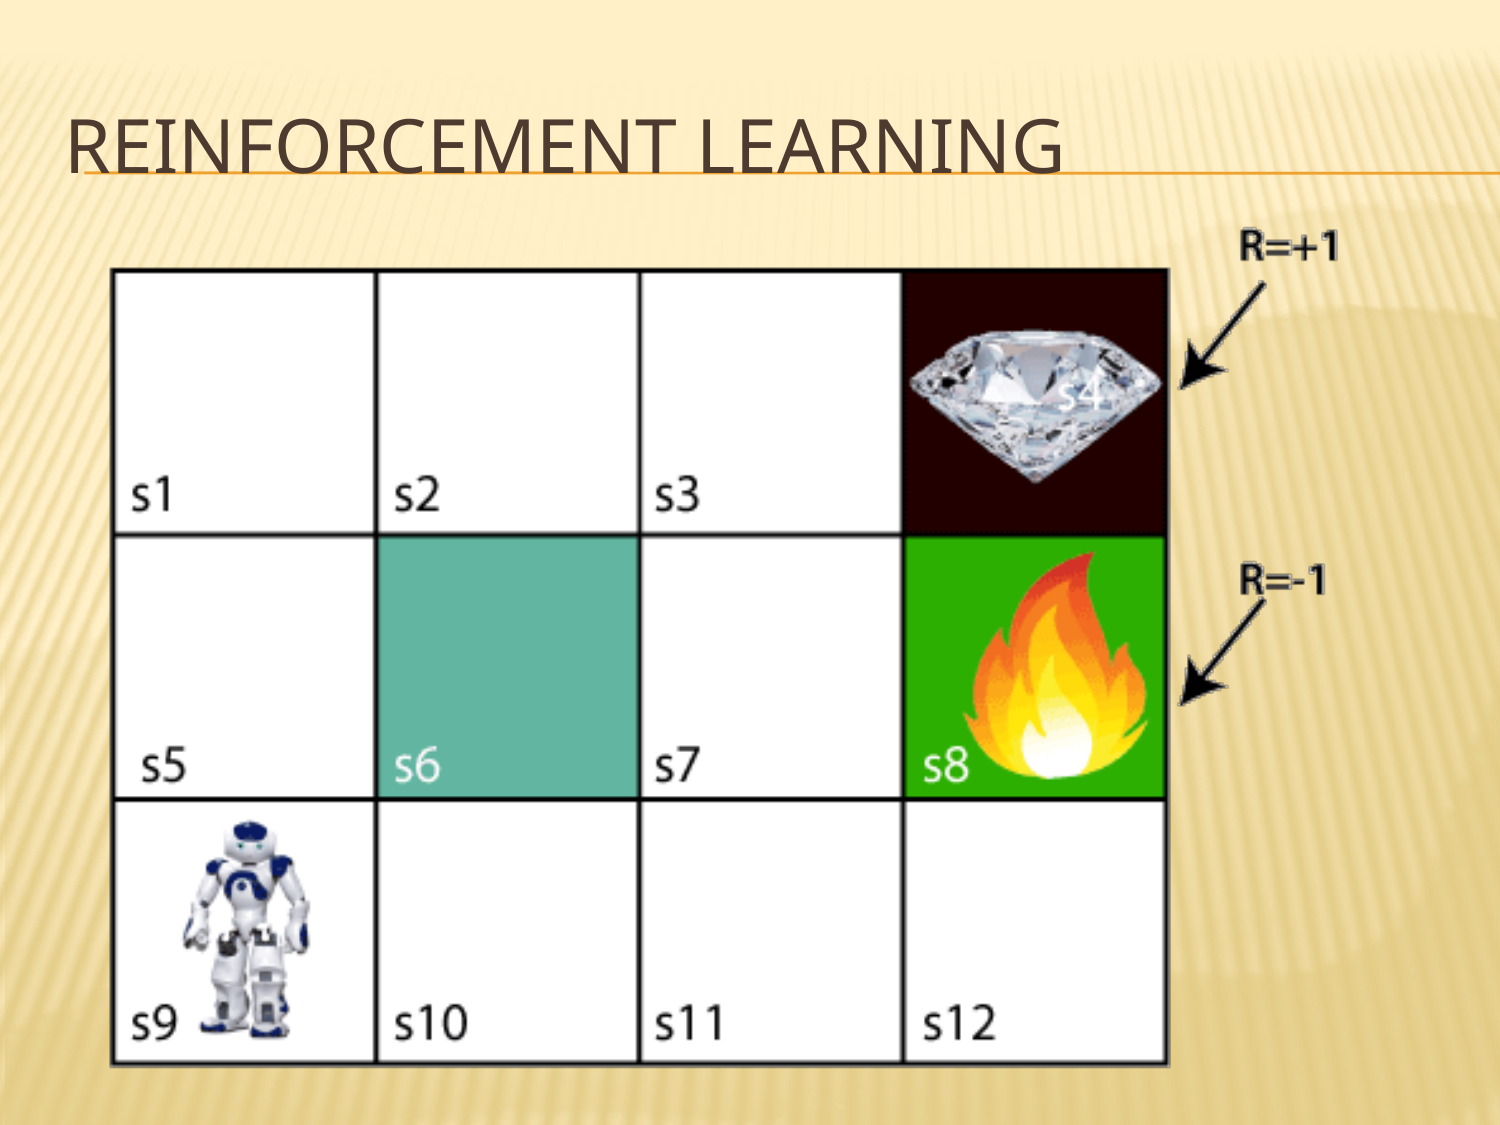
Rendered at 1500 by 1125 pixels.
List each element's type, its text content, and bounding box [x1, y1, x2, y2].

picture [88, 160, 1353, 1071]
title Reinforcement Learning [50, 75, 1475, 213]
